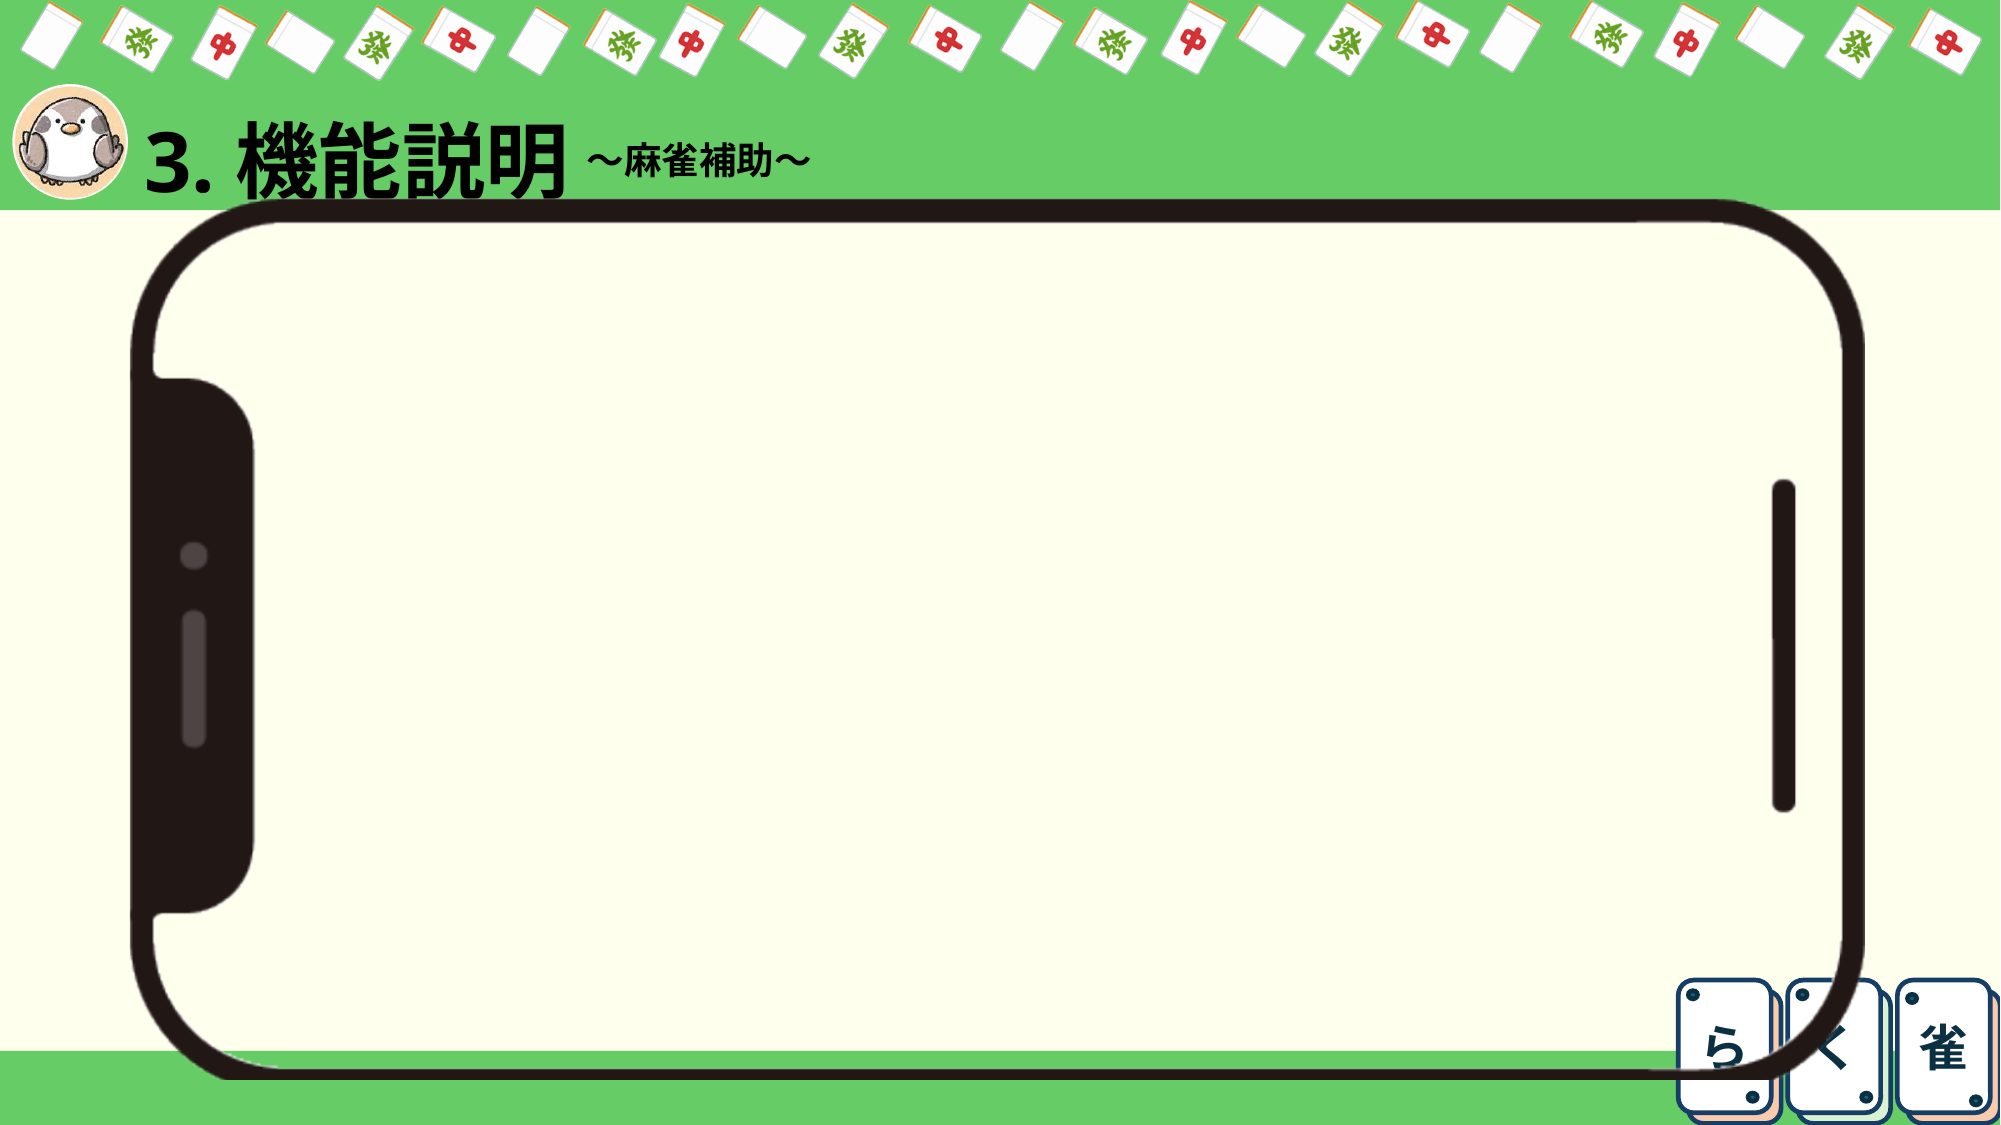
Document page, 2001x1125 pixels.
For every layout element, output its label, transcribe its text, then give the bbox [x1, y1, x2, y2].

text_box [0, 1049, 550, 1125]
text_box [1677, 979, 2000, 1124]
picture [1653, 2, 1720, 77]
text_box [0, 0, 550, 212]
picture [1479, 3, 1542, 73]
picture [1735, 5, 1805, 69]
text_box [1446, 1080, 1696, 1125]
picture [11, 83, 129, 201]
picture [1824, 4, 1895, 80]
picture [190, 5, 257, 80]
picture [265, 10, 335, 74]
picture [343, 5, 414, 81]
picture [421, 6, 496, 73]
text_box 3.機能説明 [129, 102, 550, 199]
picture [100, 5, 174, 73]
picture [1908, 8, 1982, 76]
picture [1569, 1, 1644, 68]
picture [20, 1, 83, 70]
picture [132, 0, 1865, 1125]
text_box [1446, 0, 2000, 212]
